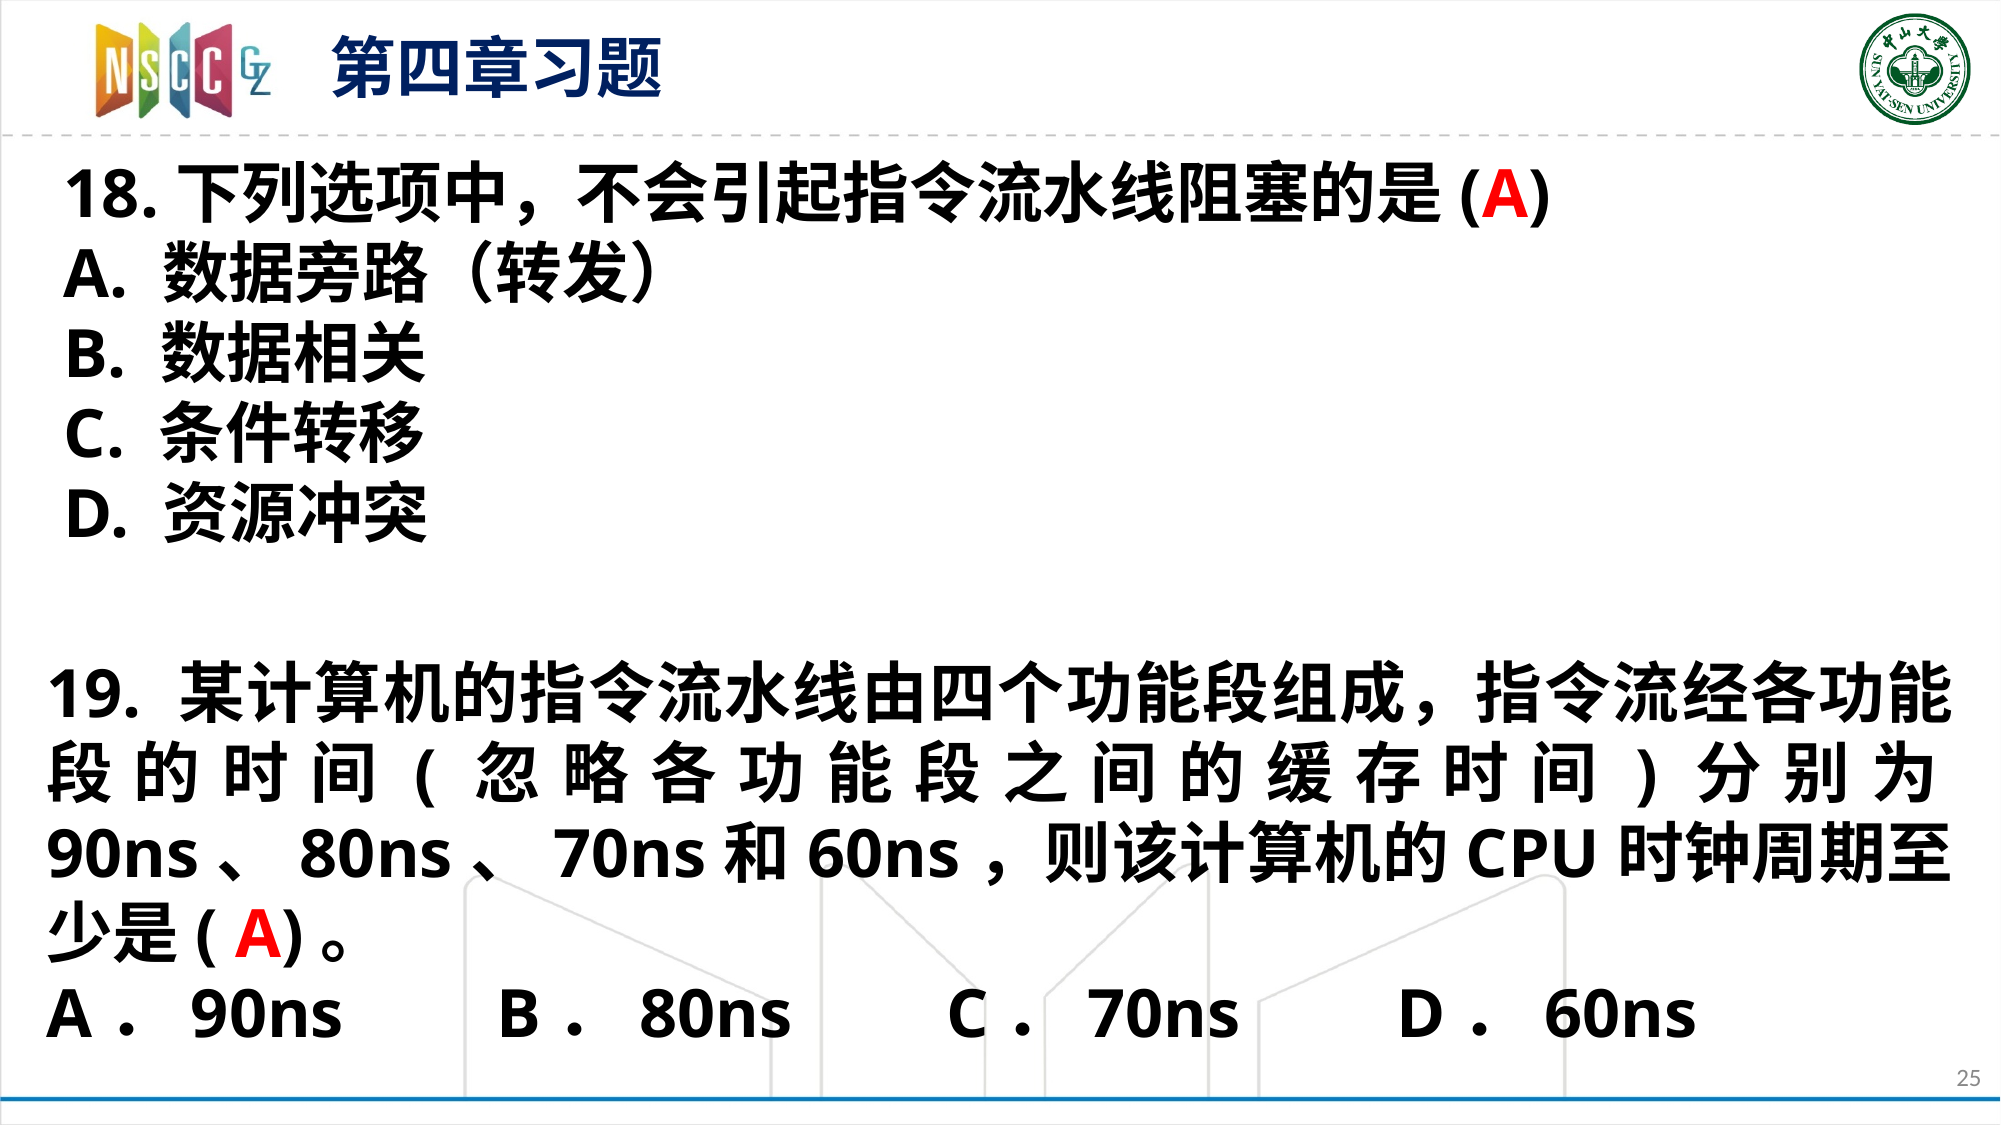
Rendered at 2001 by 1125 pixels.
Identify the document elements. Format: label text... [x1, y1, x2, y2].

picture [0, 0, 2001, 1125]
slide_number 25 [1646, 1046, 1997, 1107]
text_box 19. 某计算机的指令流水线由四个功能段组成，指令流经各功能段的时间(忽略各功能段之间的缓存时间)分别为90ns、80ns、70ns和60ns，则该计算机的CPU时钟周期至少是( A)。 A．90ns B．80ns C．70ns D．60ns [31, 643, 1969, 1058]
text_box 18.下列选项中，不会引起指令流水线阻塞的是(A) A. 数据旁路（转发） B. 数据相关 C. 条件转移 D. 资源冲突 [49, 143, 1951, 558]
text_box 第四章习题 [314, 18, 1490, 114]
